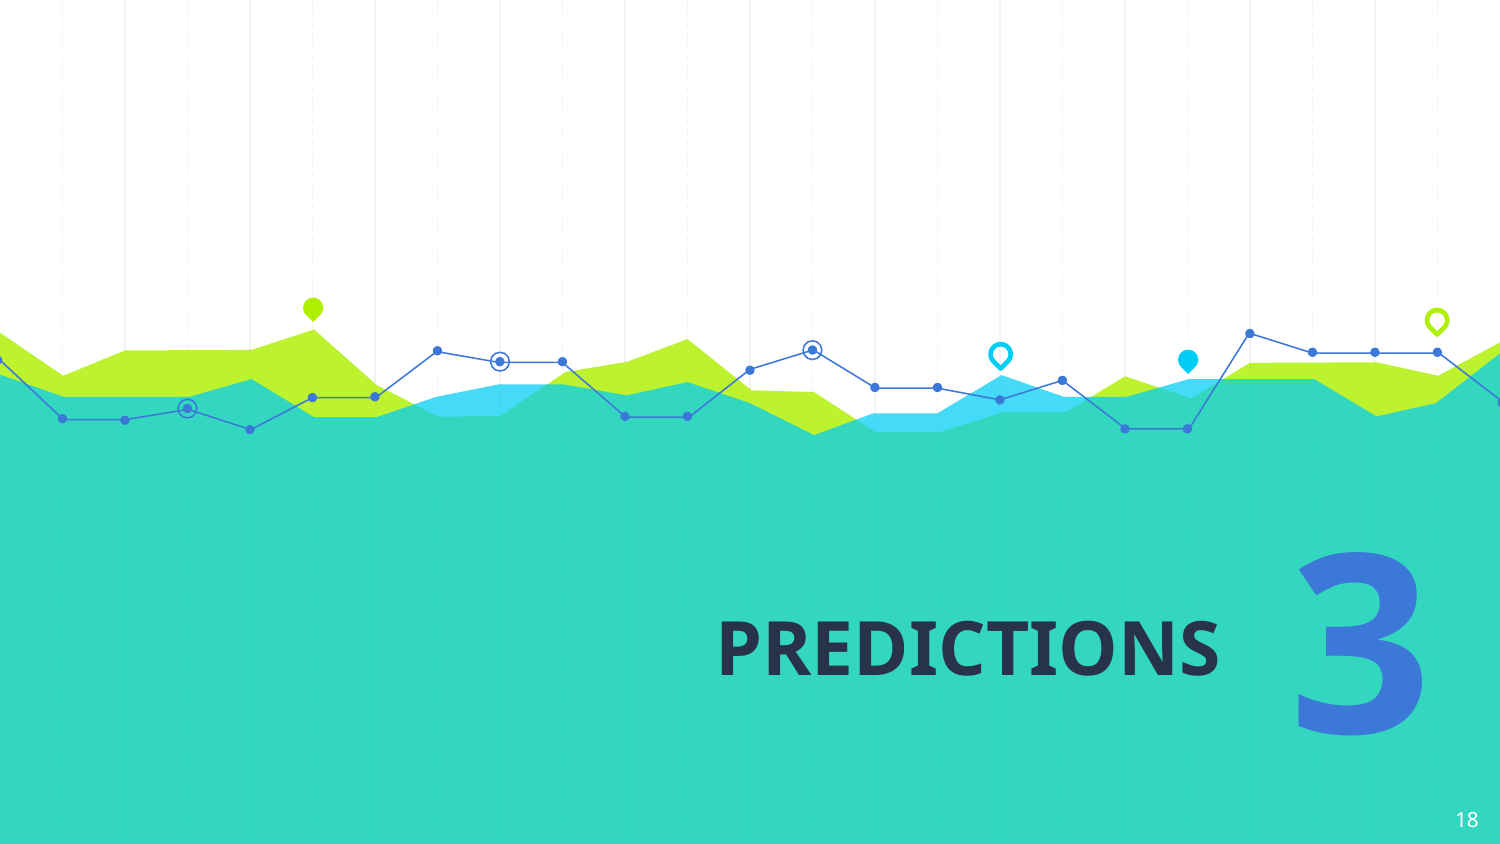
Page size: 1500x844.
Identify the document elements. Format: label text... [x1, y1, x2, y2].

title PREDICTIONS [380, 515, 1237, 706]
slide_number ‹#› [1403, 791, 1494, 844]
text_box 3 [1216, 600, 1500, 799]
